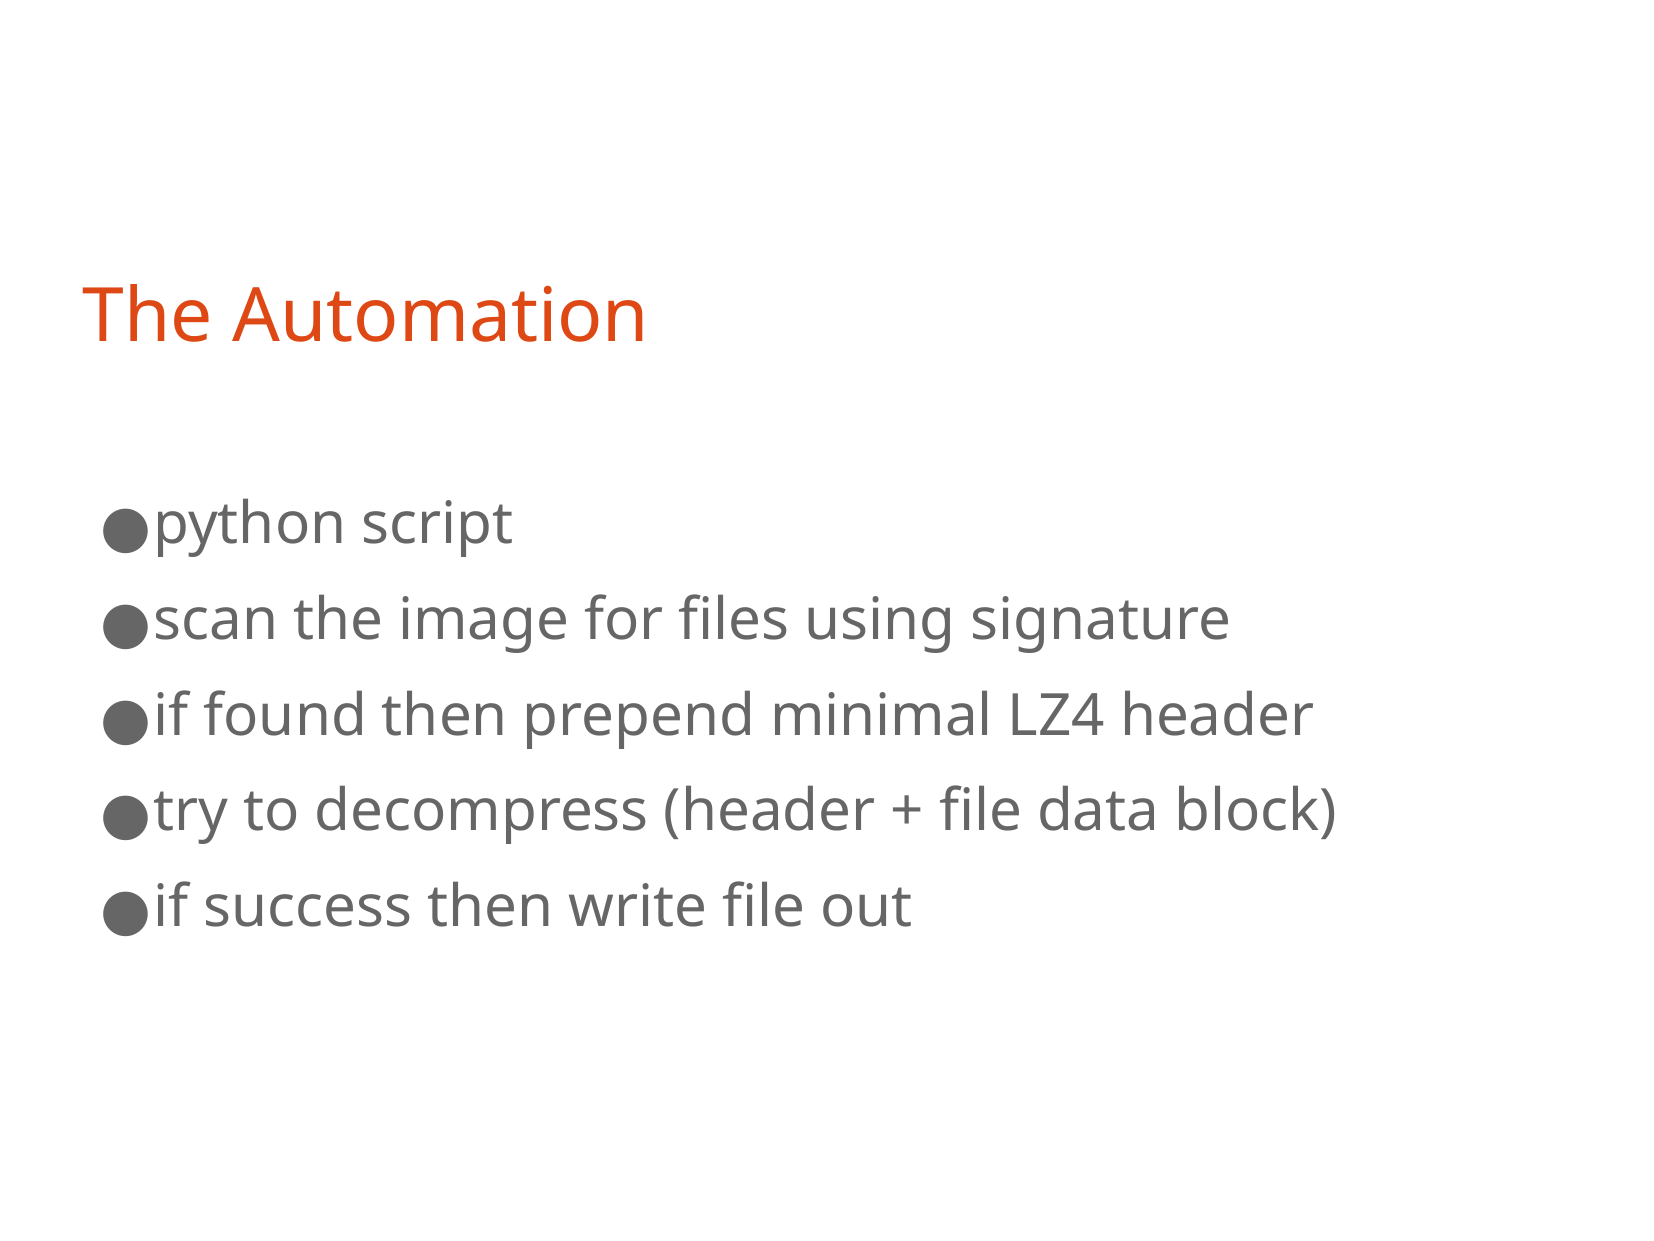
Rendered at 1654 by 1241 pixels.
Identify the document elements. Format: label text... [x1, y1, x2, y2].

text_box python script scan the image for files using signature if found then prepend minimal LZ4 header try to decompress (header + file data block) if success then write file out [82, 389, 1571, 1010]
text_box The Automation [82, 248, 1571, 375]
